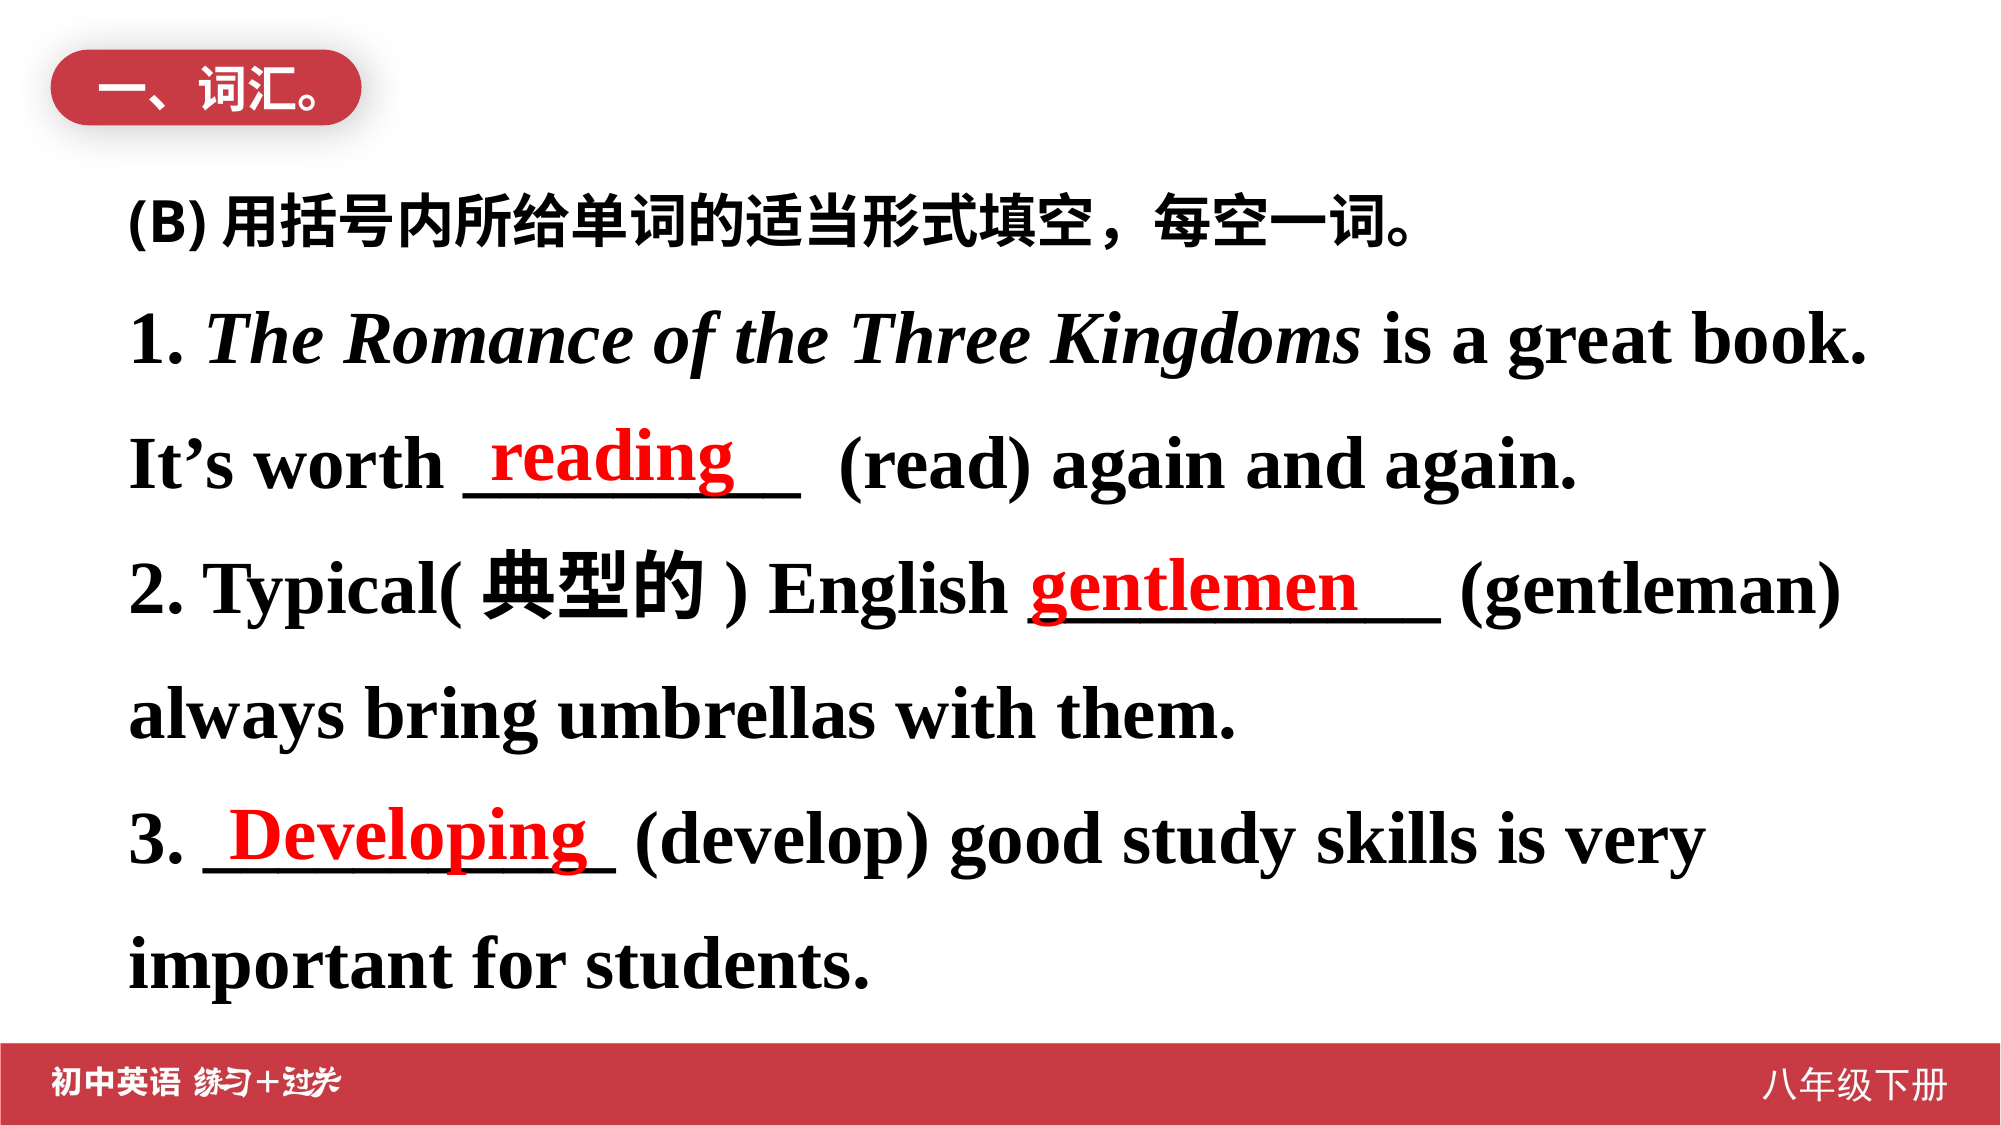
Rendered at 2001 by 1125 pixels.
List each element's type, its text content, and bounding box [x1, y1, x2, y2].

text_box (B)用括号内所给单词的适当形式填空，每空一词。 1. The Romance of the Three Kingdoms is a great book. It’s worth _________ (read) again and again. 2. Typical(典型的) English ___________ (gentleman) always bring umbrellas with them. 3. ___________ (develop) good study skills is very important for students. [113, 121, 1913, 1012]
text_box reading [475, 398, 812, 504]
text_box Developing [214, 776, 646, 882]
text_box gentlemen [1015, 528, 1447, 634]
picture [0, 0, 2001, 1125]
text_box 一、词汇。 [82, 49, 362, 125]
text_box [49, 48, 334, 127]
